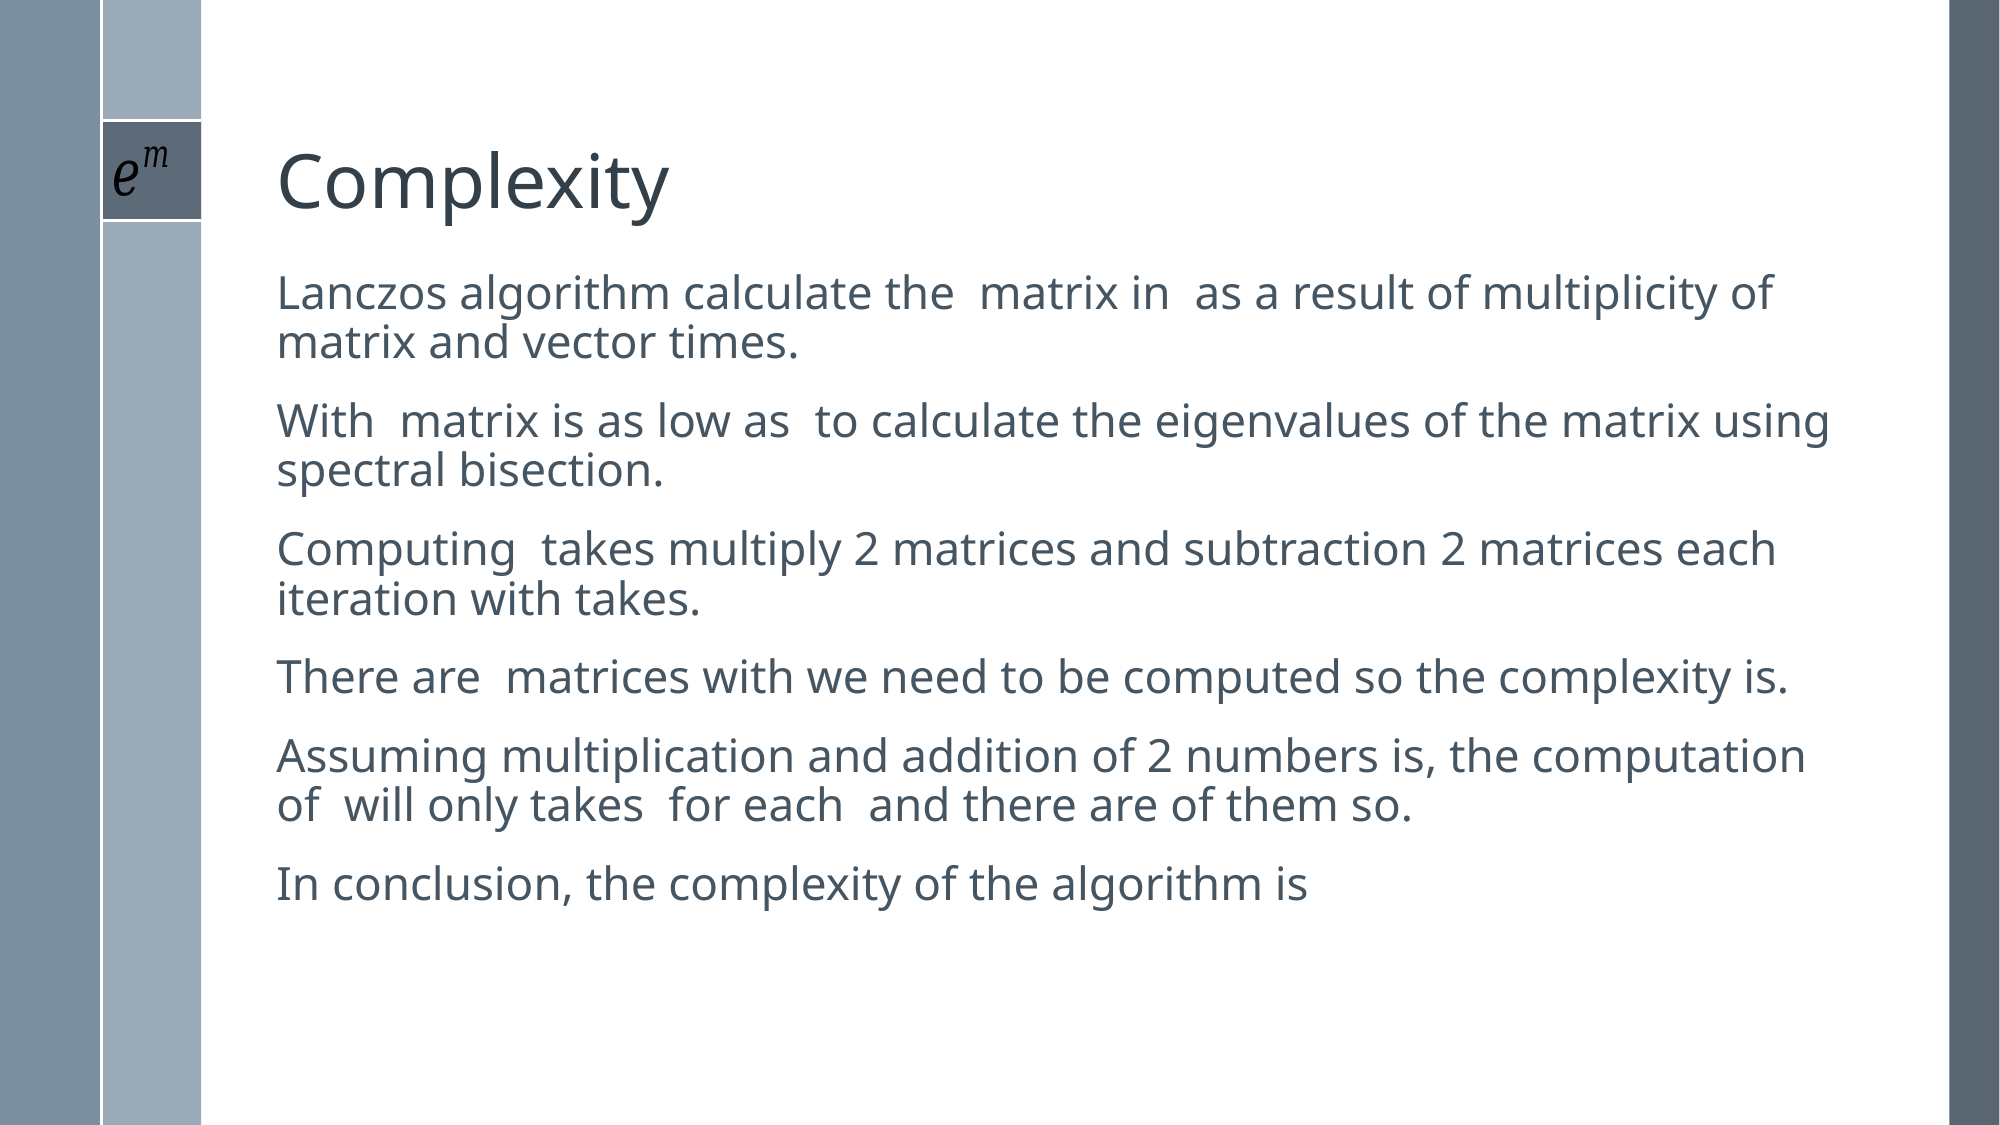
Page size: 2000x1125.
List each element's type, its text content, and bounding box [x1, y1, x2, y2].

text_box [111, 132, 184, 207]
title Complexity [261, 29, 1867, 233]
